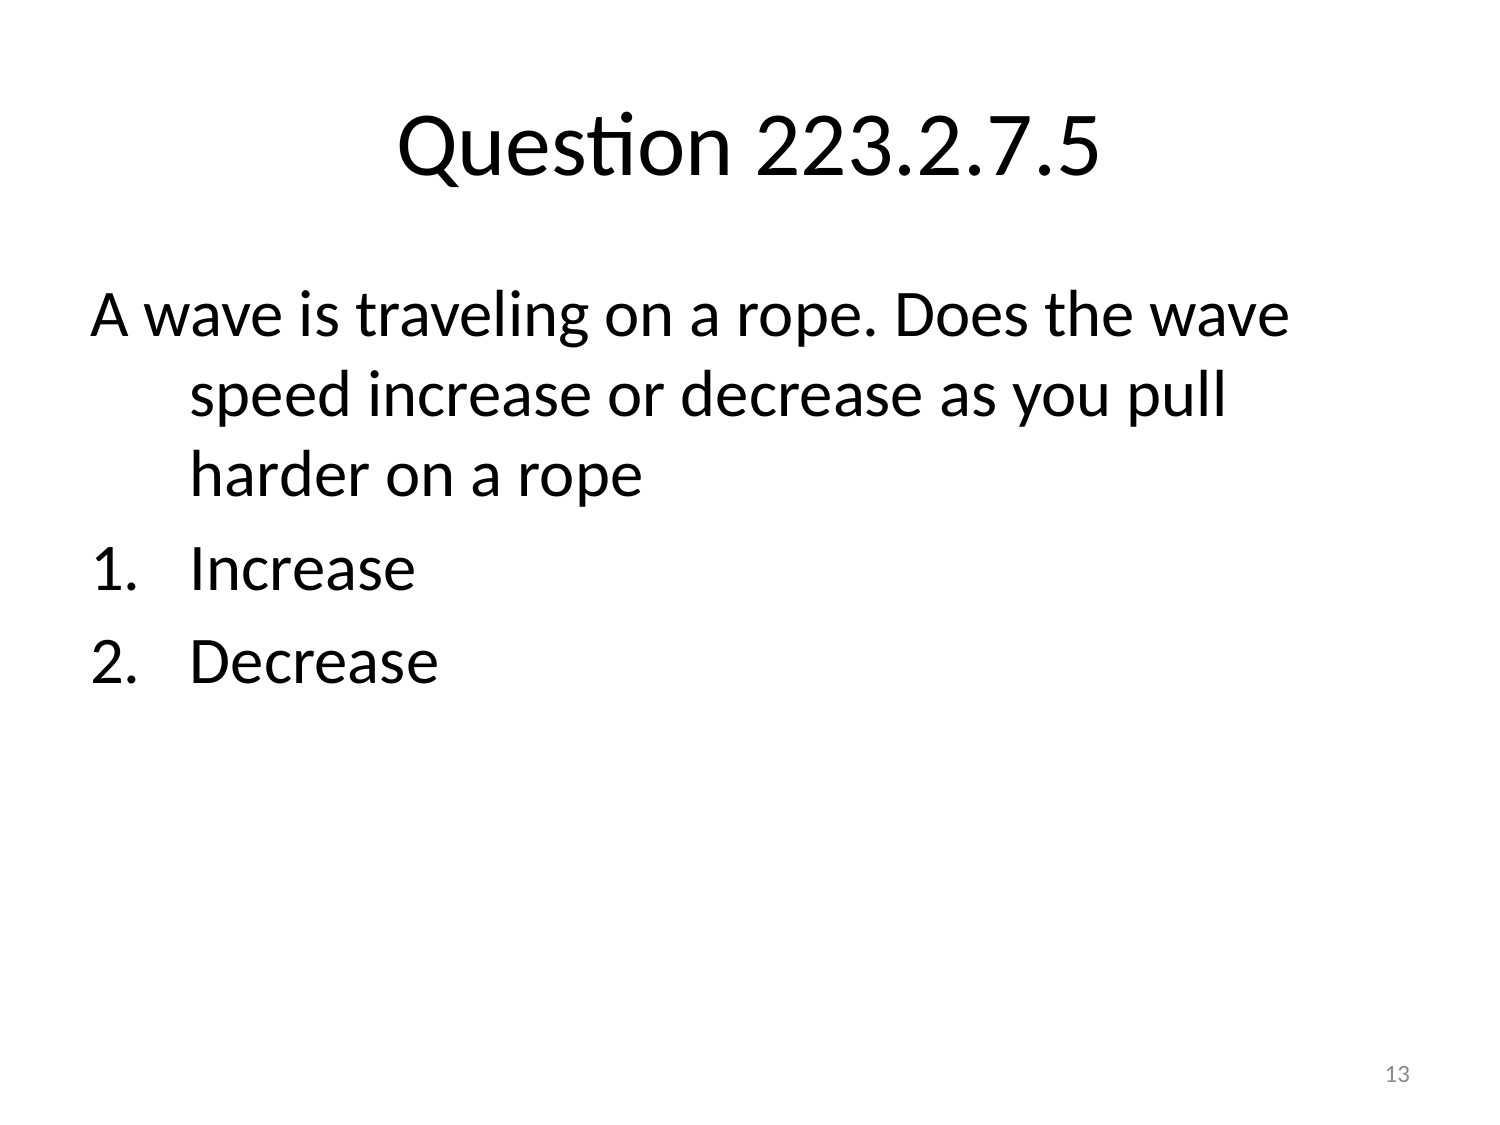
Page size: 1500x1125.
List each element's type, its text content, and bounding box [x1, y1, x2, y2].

slide_number 13 [1074, 1042, 1425, 1103]
list A wave is traveling on a rope. Does the wave speed increase or decrease as you pull harder on a rope Increase Decrease [75, 262, 1425, 1005]
title Question 223.2.7.5 [75, 45, 1425, 233]
